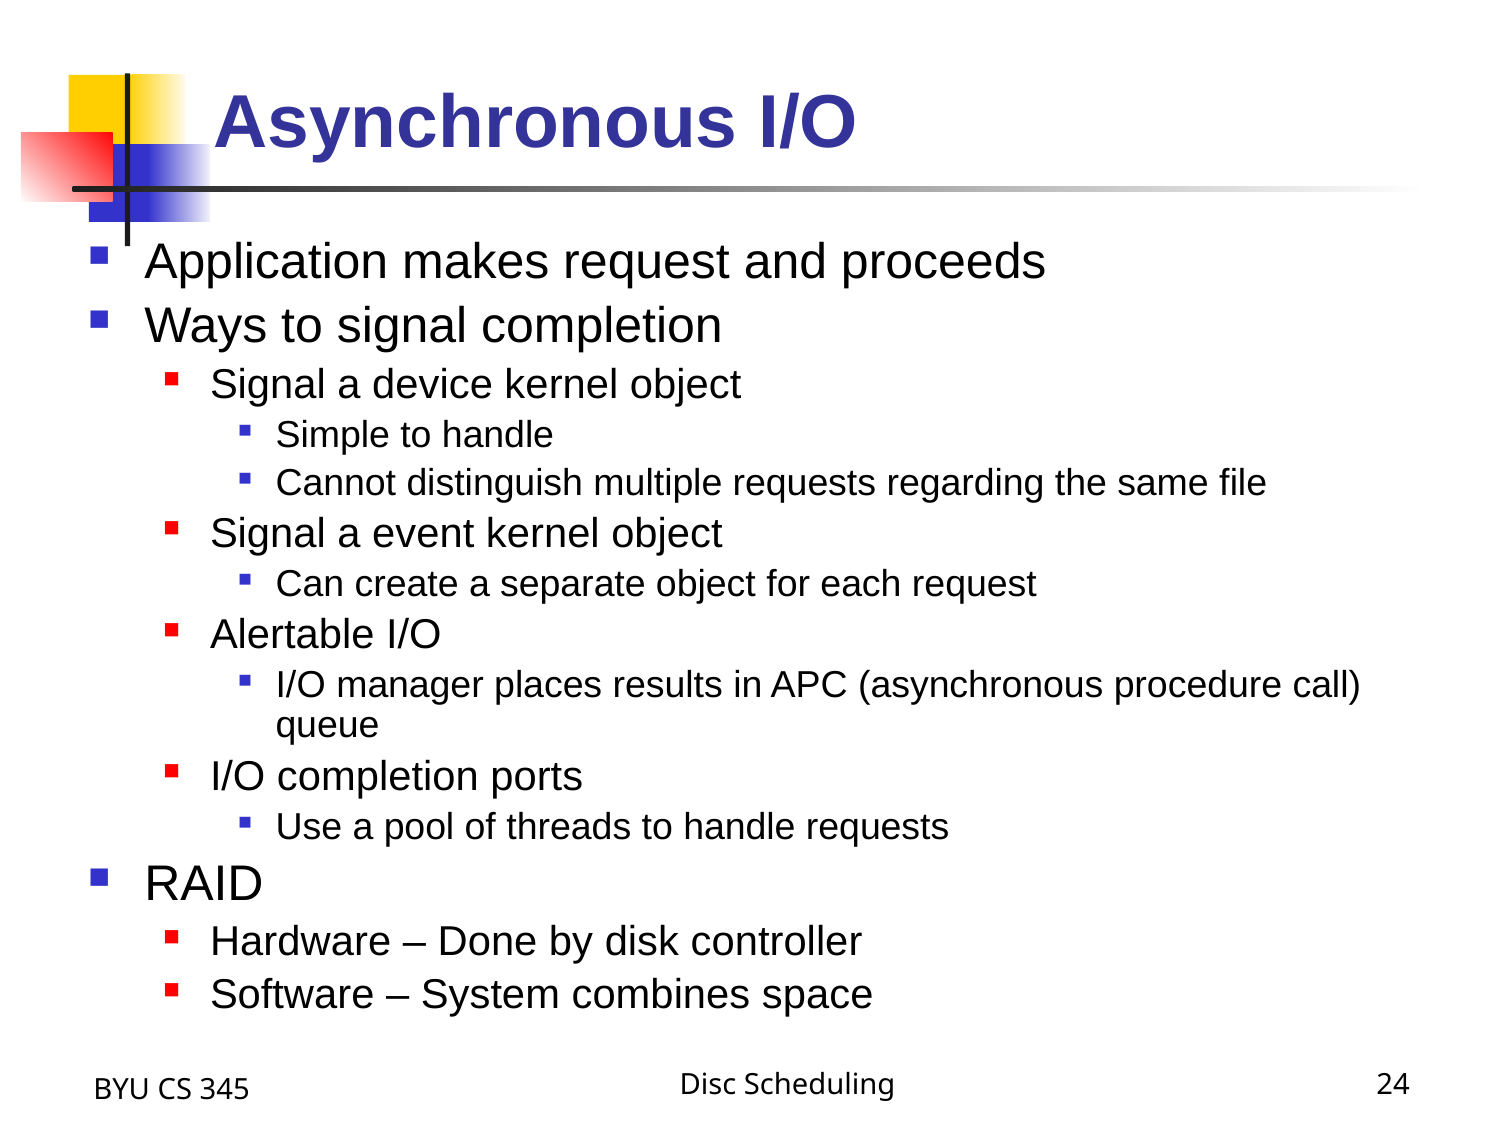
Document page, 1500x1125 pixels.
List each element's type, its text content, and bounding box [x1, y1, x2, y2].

footer Disc Scheduling [549, 1046, 1025, 1113]
title Asynchronous I/O [198, 49, 1254, 171]
slide_number BYU CS 345 [78, 1046, 391, 1113]
slide_number 24 [1112, 1046, 1425, 1113]
list Application makes request and proceeds Ways to signal completion Signal a device kernel object Simple to handle Cannot distinguish multiple requests regarding the same file Signal a event kernel object Can create a separate object for each request Alertable I/O I/O manager places results in APC (asynchronous procedure call) queue I/O completion ports Use a pool of threads to handle requests RAID Hardware – Done by disk controller Software – System combines space [73, 228, 1461, 1046]
